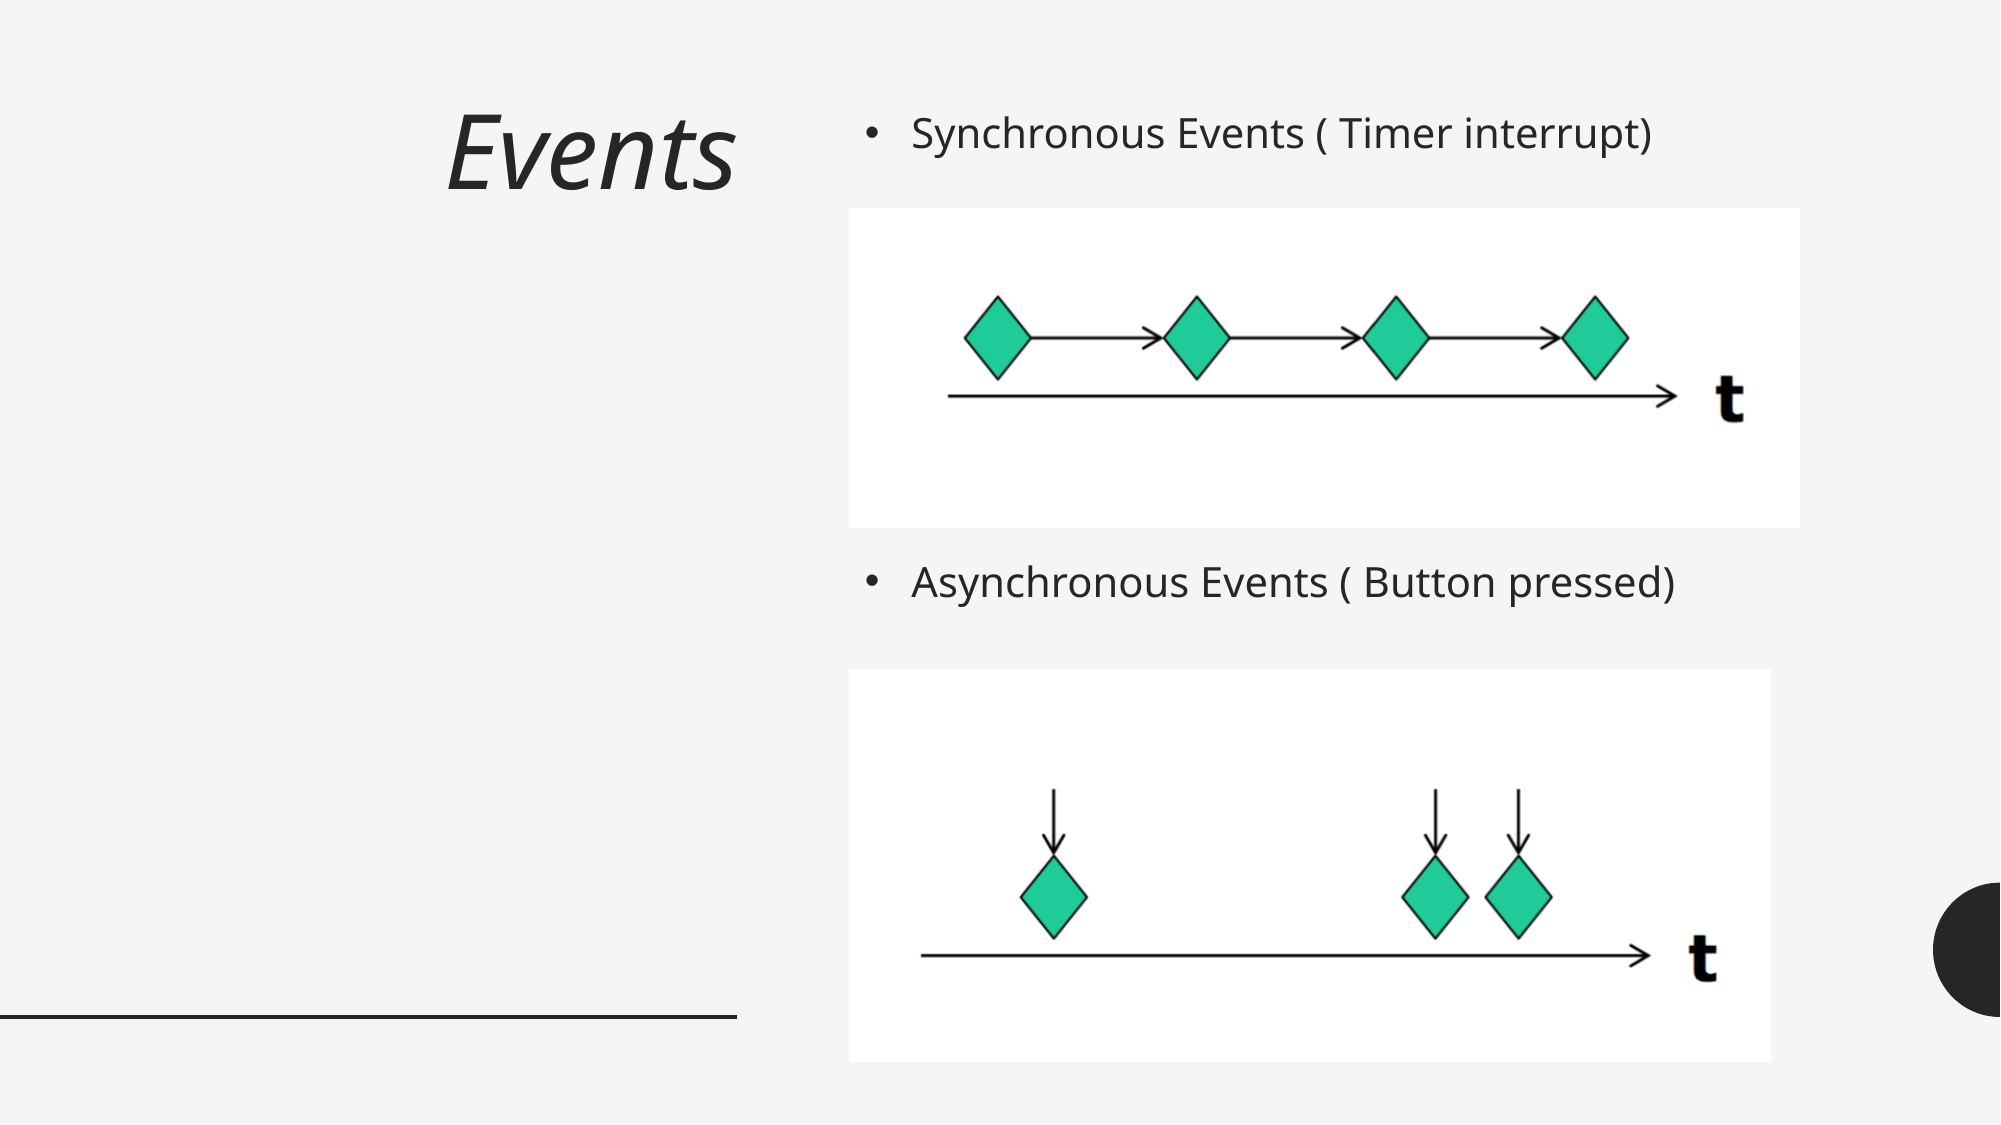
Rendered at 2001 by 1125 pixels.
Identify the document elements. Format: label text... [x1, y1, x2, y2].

title Events [125, 91, 754, 905]
picture [849, 669, 1771, 1062]
picture [849, 208, 1800, 528]
list Synchronous Events ( Timer interrupt) Asynchronous Events ( Button pressed) [849, 93, 1875, 1022]
